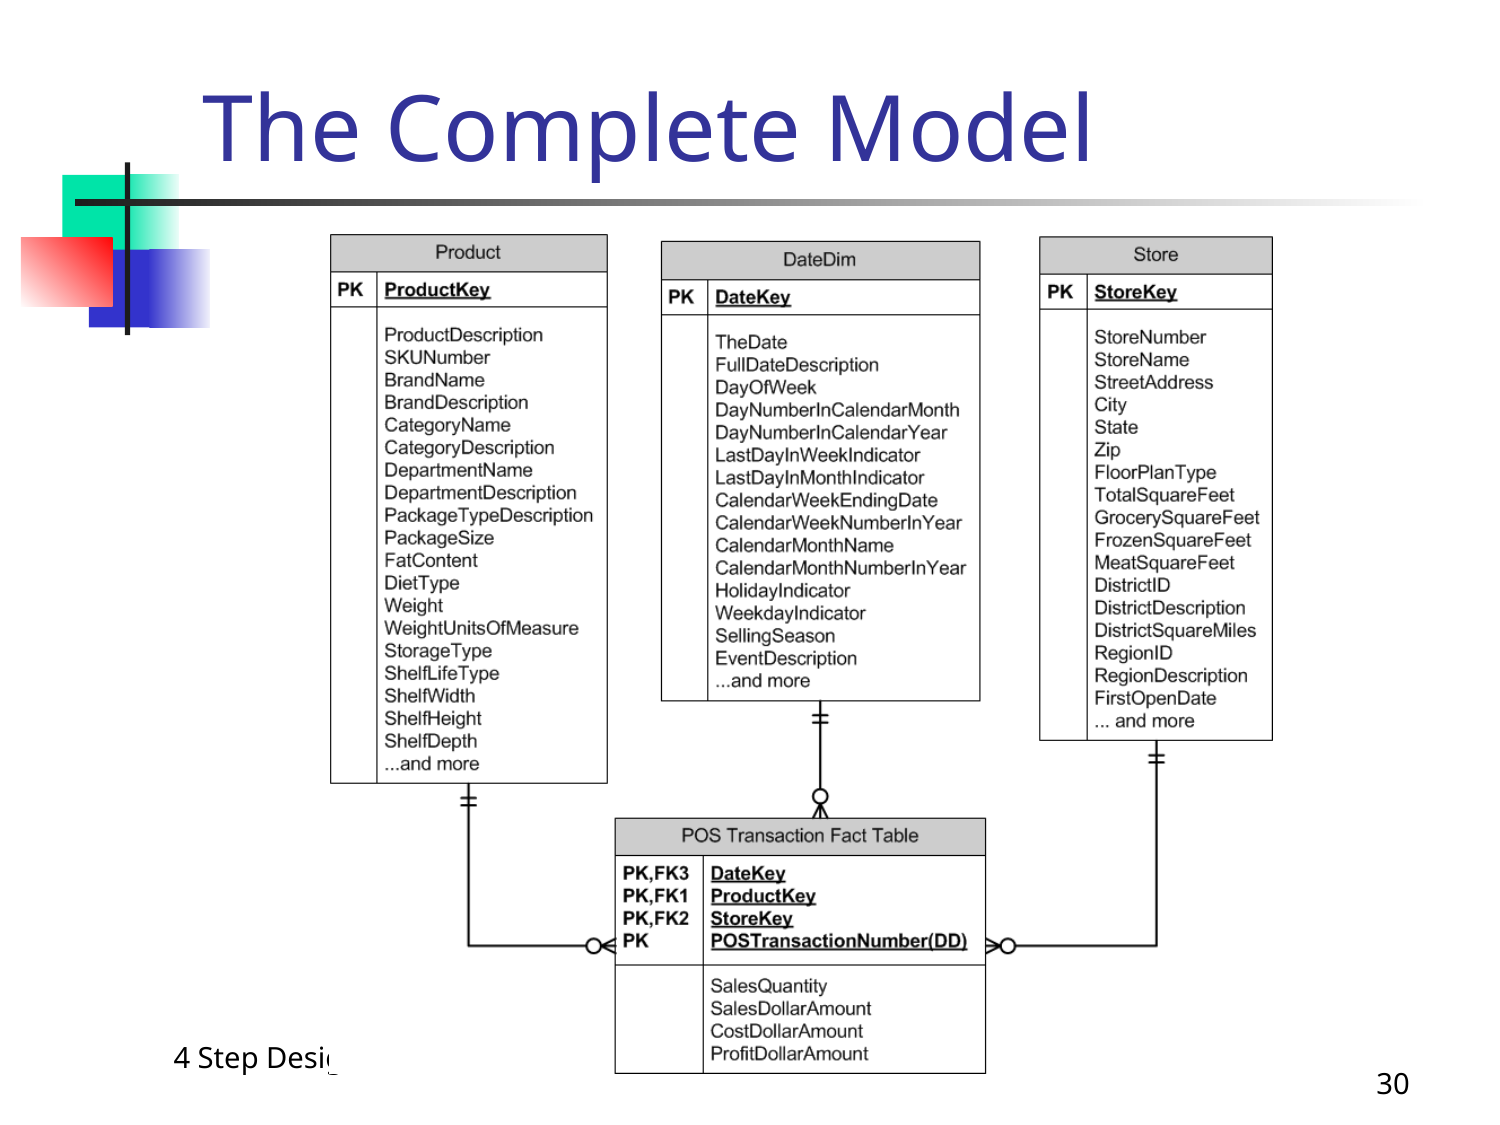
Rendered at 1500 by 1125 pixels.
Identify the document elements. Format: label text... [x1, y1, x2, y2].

slide_number 30 [1112, 1037, 1426, 1113]
footer 4 Step Design Process [158, 1006, 332, 1082]
picture [329, 233, 1273, 1074]
title The Complete Model [187, 0, 1467, 188]
